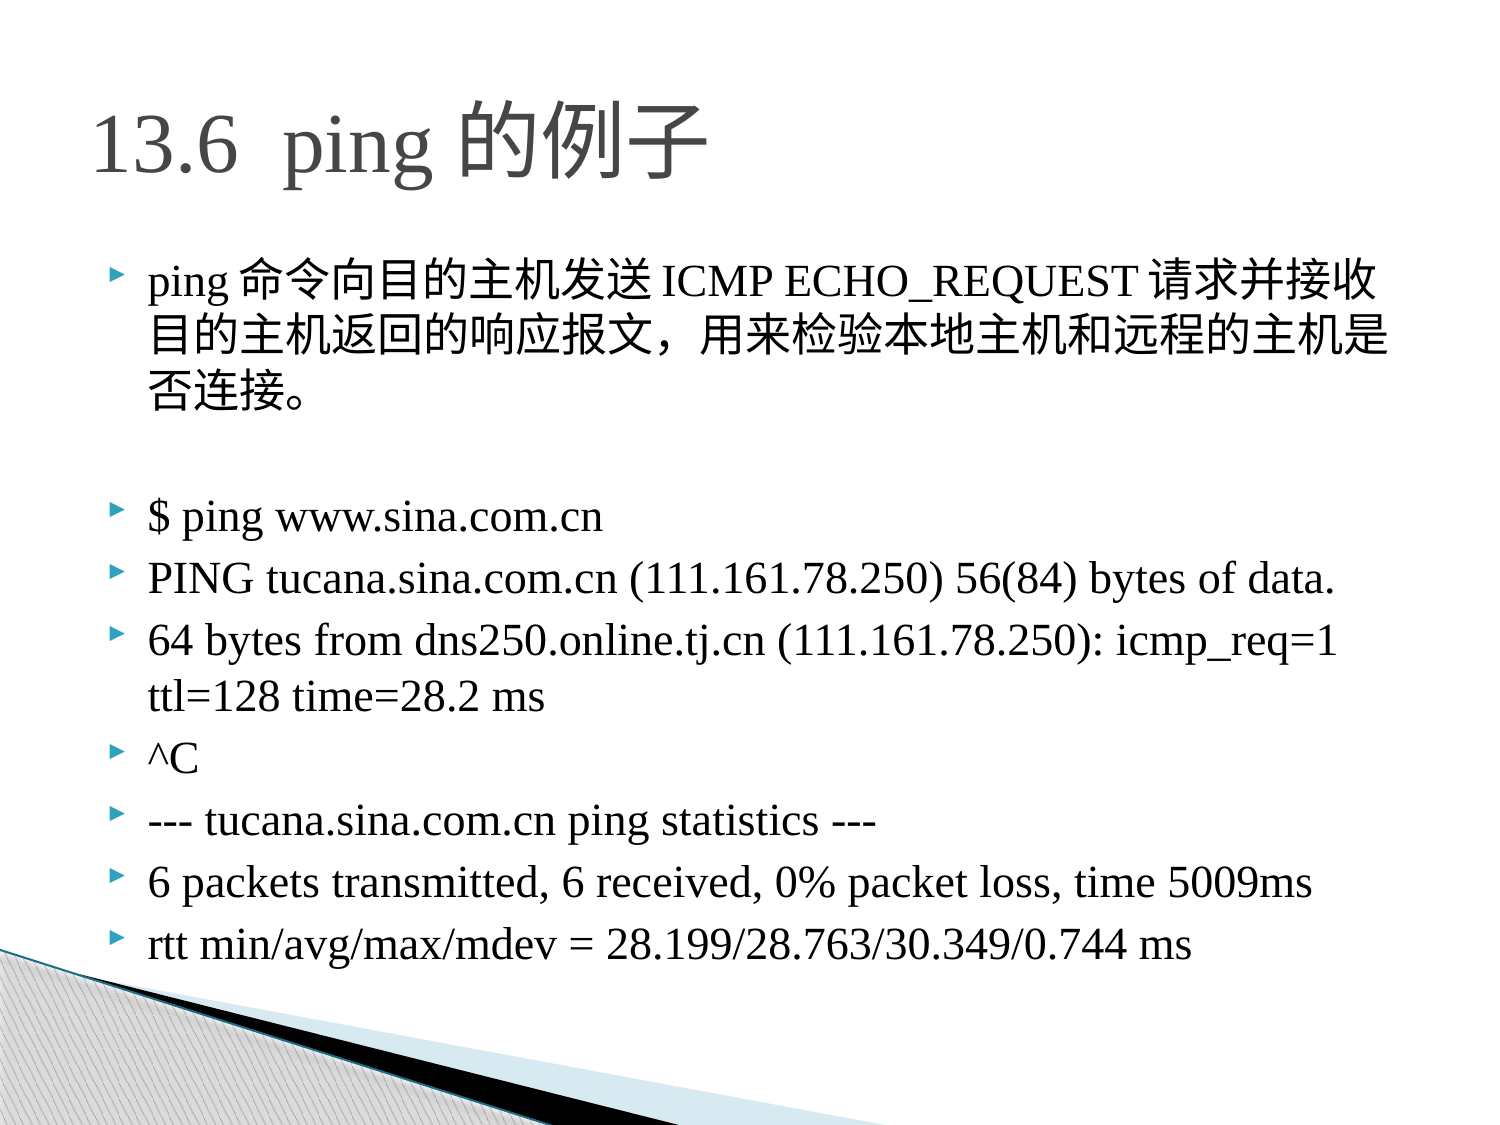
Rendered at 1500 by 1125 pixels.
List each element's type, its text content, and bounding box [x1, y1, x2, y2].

list ping命令向目的主机发送ICMP ECHO_REQUEST请求并接收目的主机返回的响应报文，用来检验本地主机和远程的主机是否连接。 $ ping www.sina.com.cn PING tucana.sina.com.cn (111.161.78.250) 56(84) bytes of data. 64 bytes from dns250.online.tj.cn (111.161.78.250): icmp_req=1 ttl=128 time=28.2 ms ^C --- tucana.sina.com.cn ping statistics --- 6 packets transmitted, 6 received, 0% packet loss, time 5009ms rtt min/avg/max/mdev = 28.199/28.763/30.349/0.744 ms [75, 243, 1425, 986]
title 13.6 ping的例子 [75, 45, 1425, 233]
